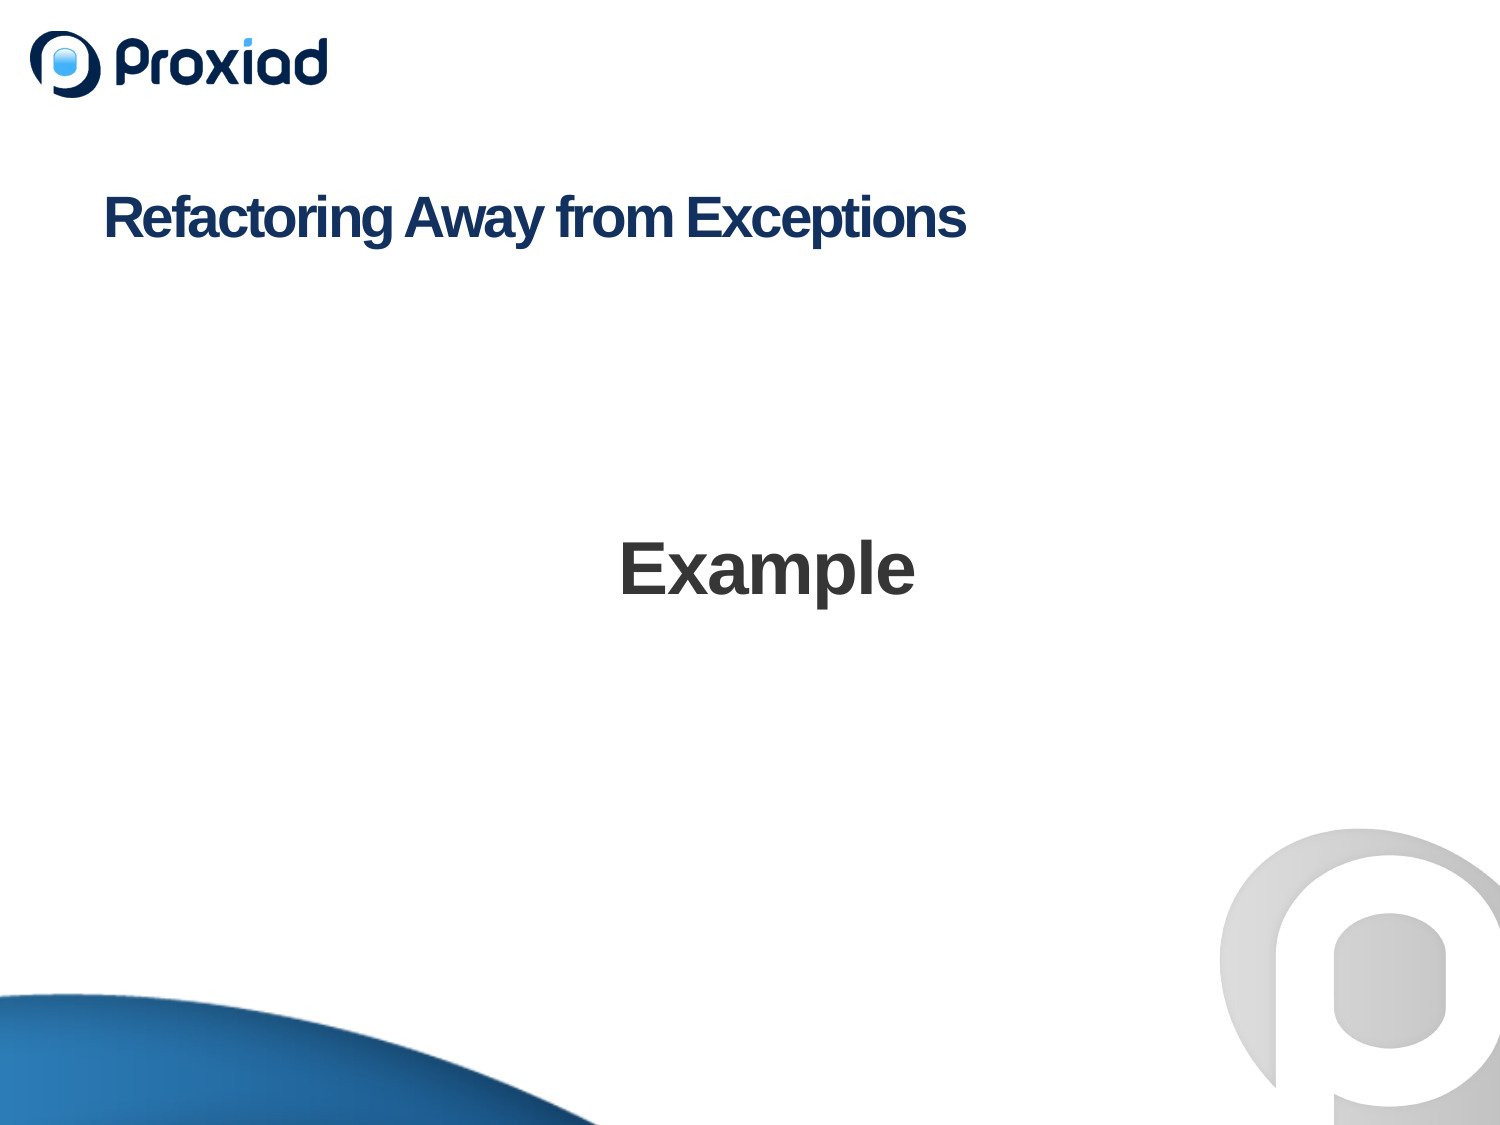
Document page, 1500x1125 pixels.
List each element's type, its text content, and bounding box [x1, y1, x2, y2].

picture [0, 692, 1500, 1125]
list Example [604, 522, 944, 612]
title Refactoring Away from Exceptions [88, 185, 1460, 281]
picture [30, 31, 327, 98]
